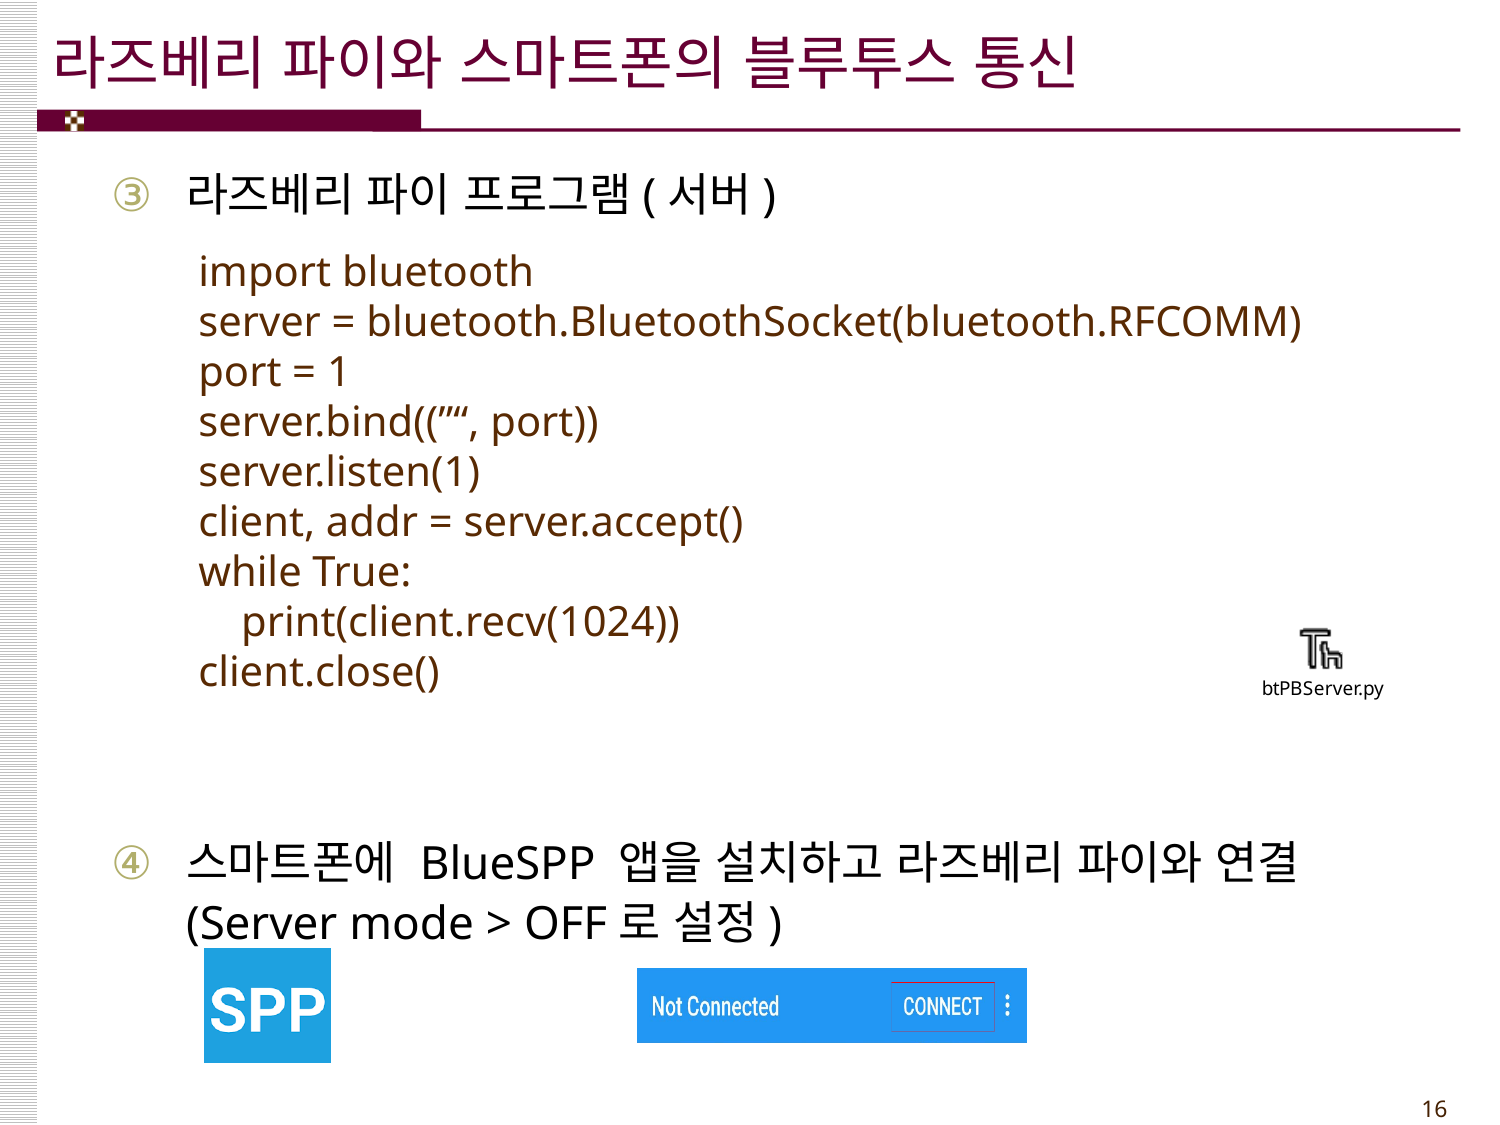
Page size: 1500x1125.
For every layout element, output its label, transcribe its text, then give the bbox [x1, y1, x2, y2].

picture [637, 968, 1027, 1043]
picture [65, 111, 84, 131]
list 라즈베리 파이 프로그램(서버) 스마트폰에 BlueSPP 앱을 설치하고 라즈베리 파이와 연결(Server mode > OFF로 설정) [37, 152, 1463, 1091]
text_box import bluetooth server = bluetooth.BluetoothSocket(bluetooth.RFCOMM) port = 1 server.bind((”“, port)) server.listen(1) client, addr = server.accept() while True: print(client.recv(1024)) client.close() [183, 237, 1317, 703]
title 라즈베리 파이와 스마트폰의 블루투스 통신 [37, 13, 1278, 109]
picture [203, 947, 331, 1063]
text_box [1249, 622, 1396, 708]
